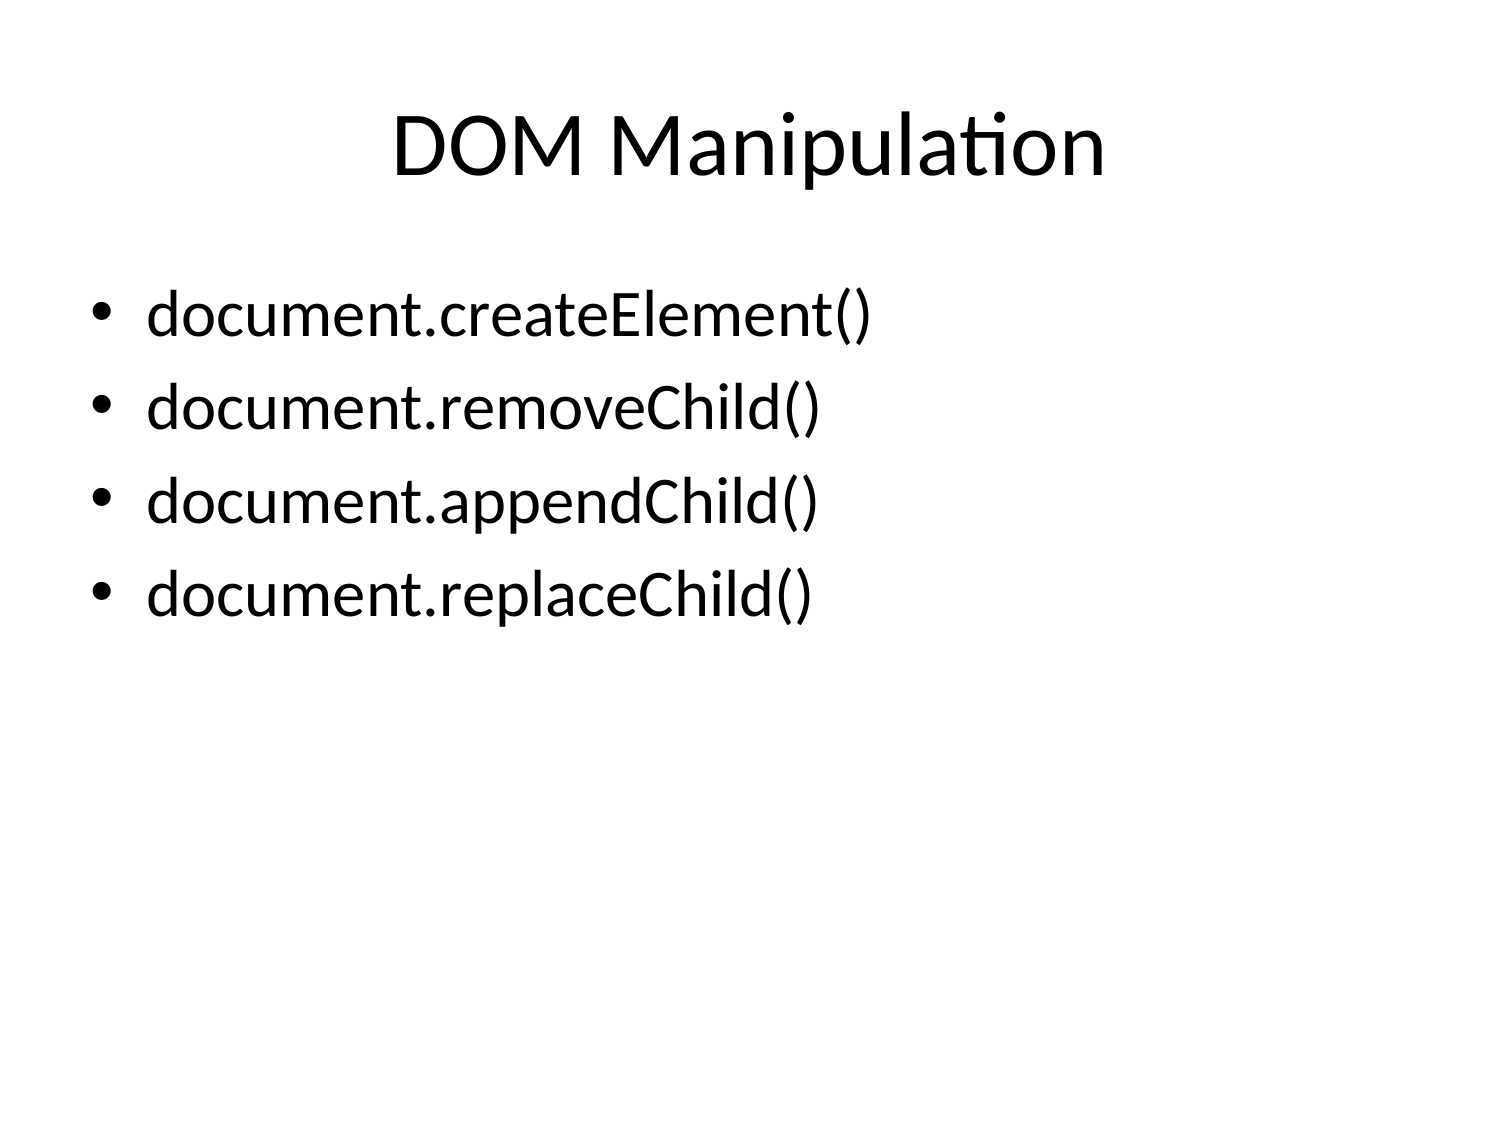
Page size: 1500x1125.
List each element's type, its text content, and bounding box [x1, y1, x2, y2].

list document.createElement() document.removeChild() document.appendChild() document.replaceChild() [75, 262, 1425, 1005]
title DOM Manipulation [75, 45, 1425, 233]
